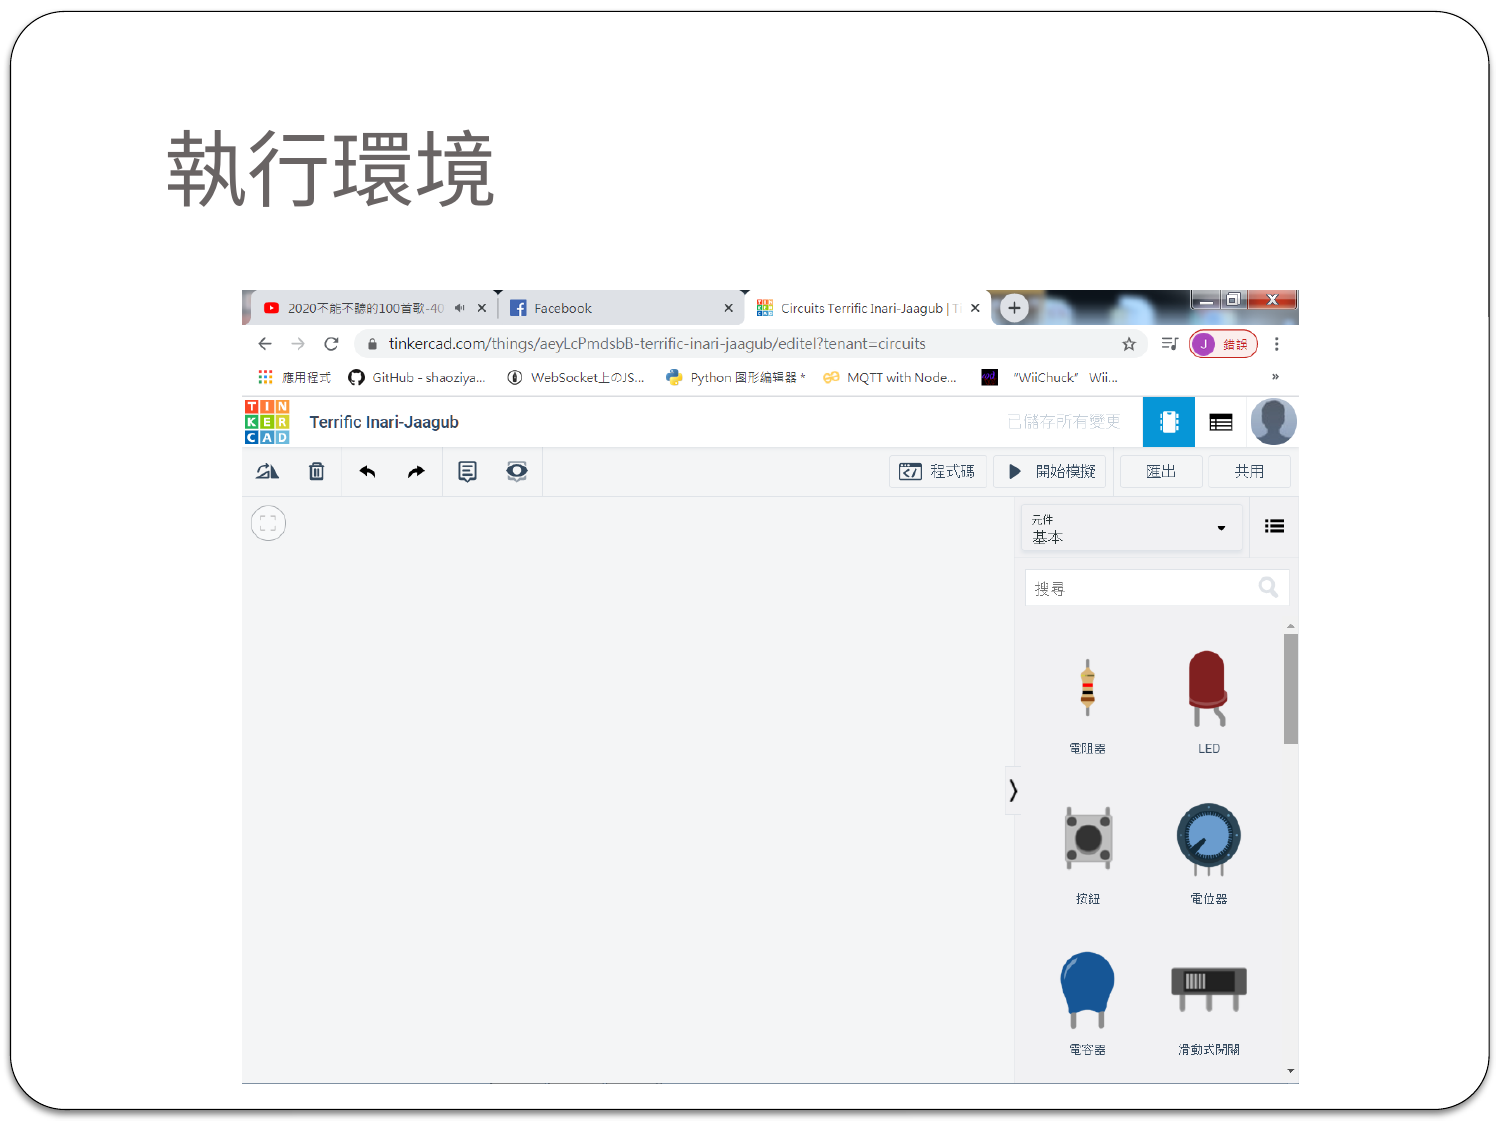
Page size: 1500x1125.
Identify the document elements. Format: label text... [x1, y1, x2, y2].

title 執行環境 [150, 45, 1425, 233]
picture [241, 290, 1299, 1084]
